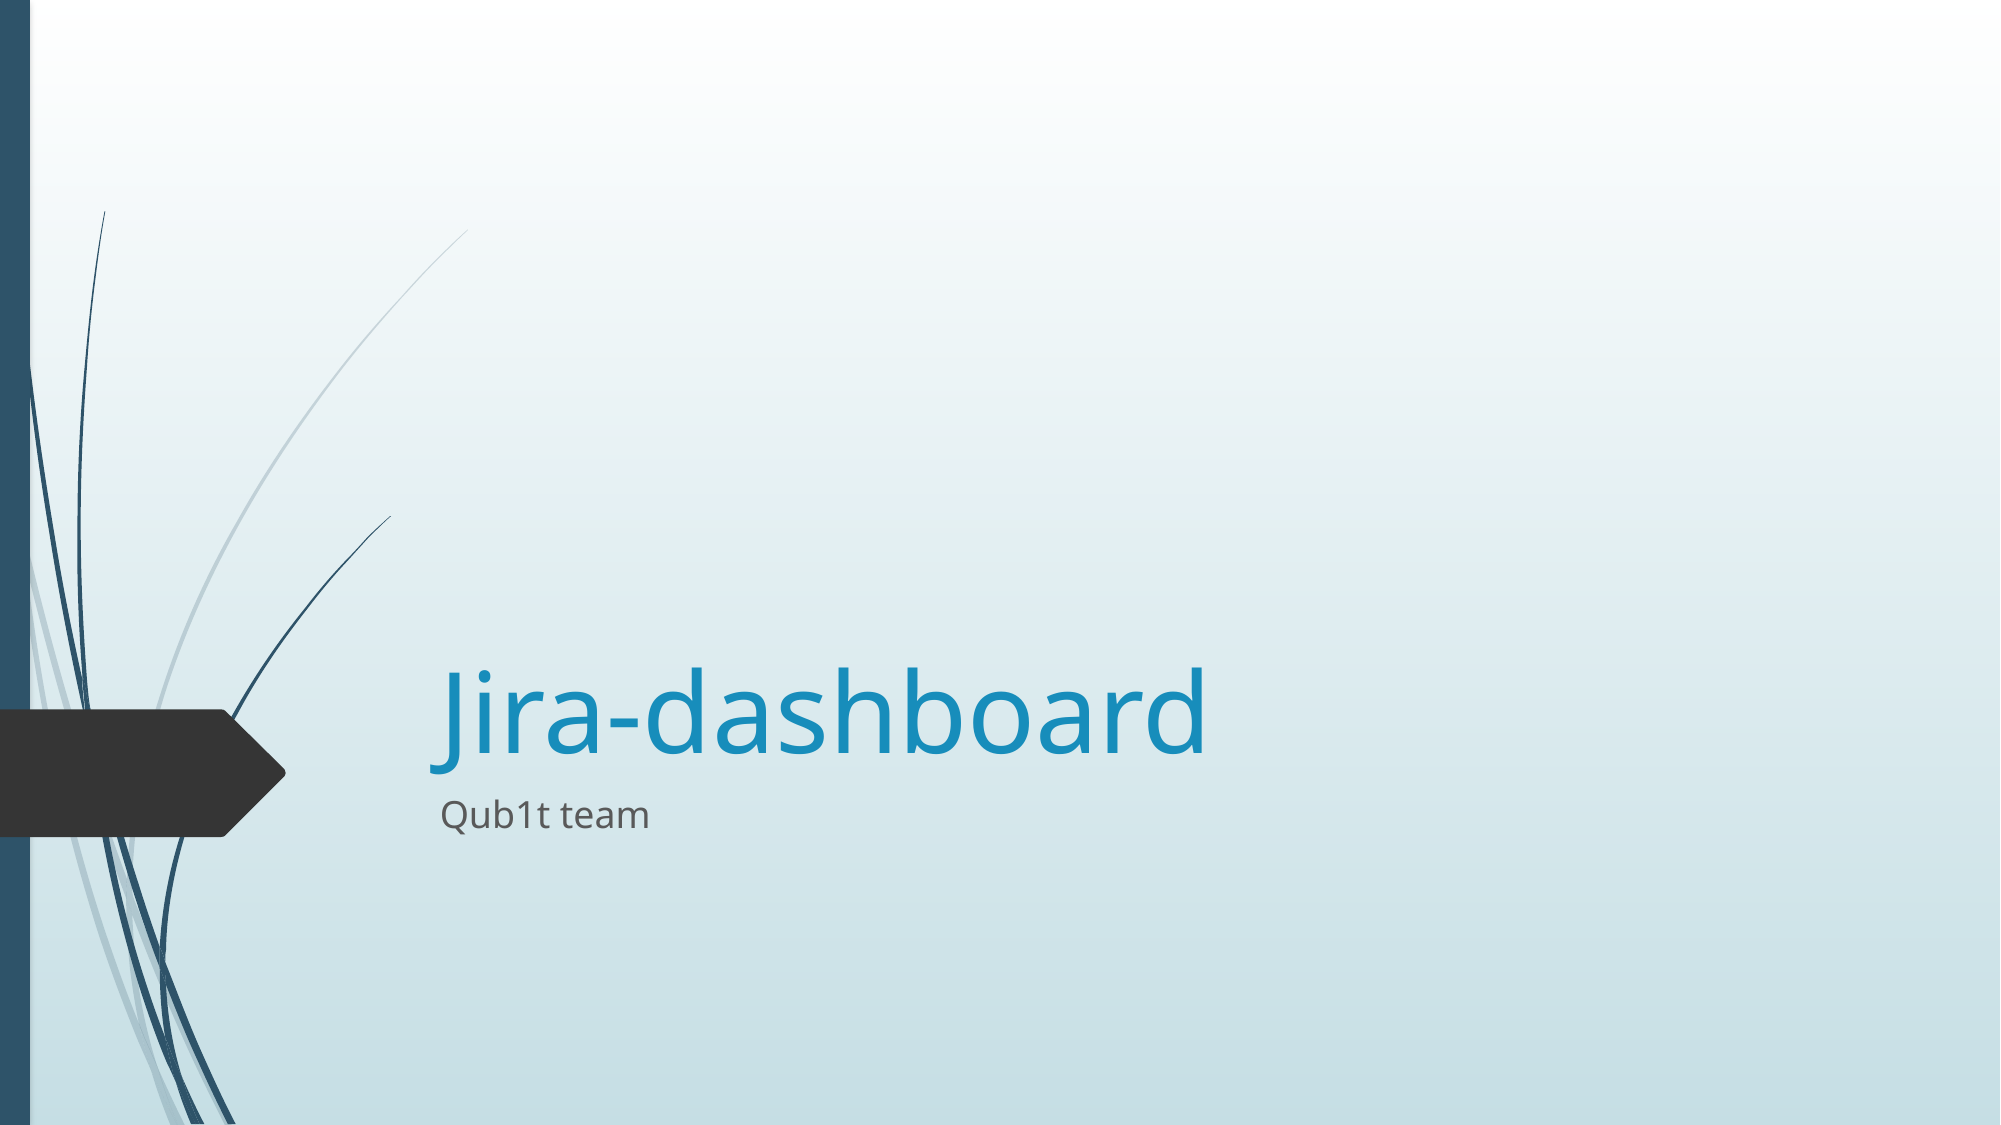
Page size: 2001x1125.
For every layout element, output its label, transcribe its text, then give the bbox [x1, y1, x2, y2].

subtitle Qub1t team [424, 783, 1888, 969]
title Jira-dashboard [424, 412, 1888, 783]
